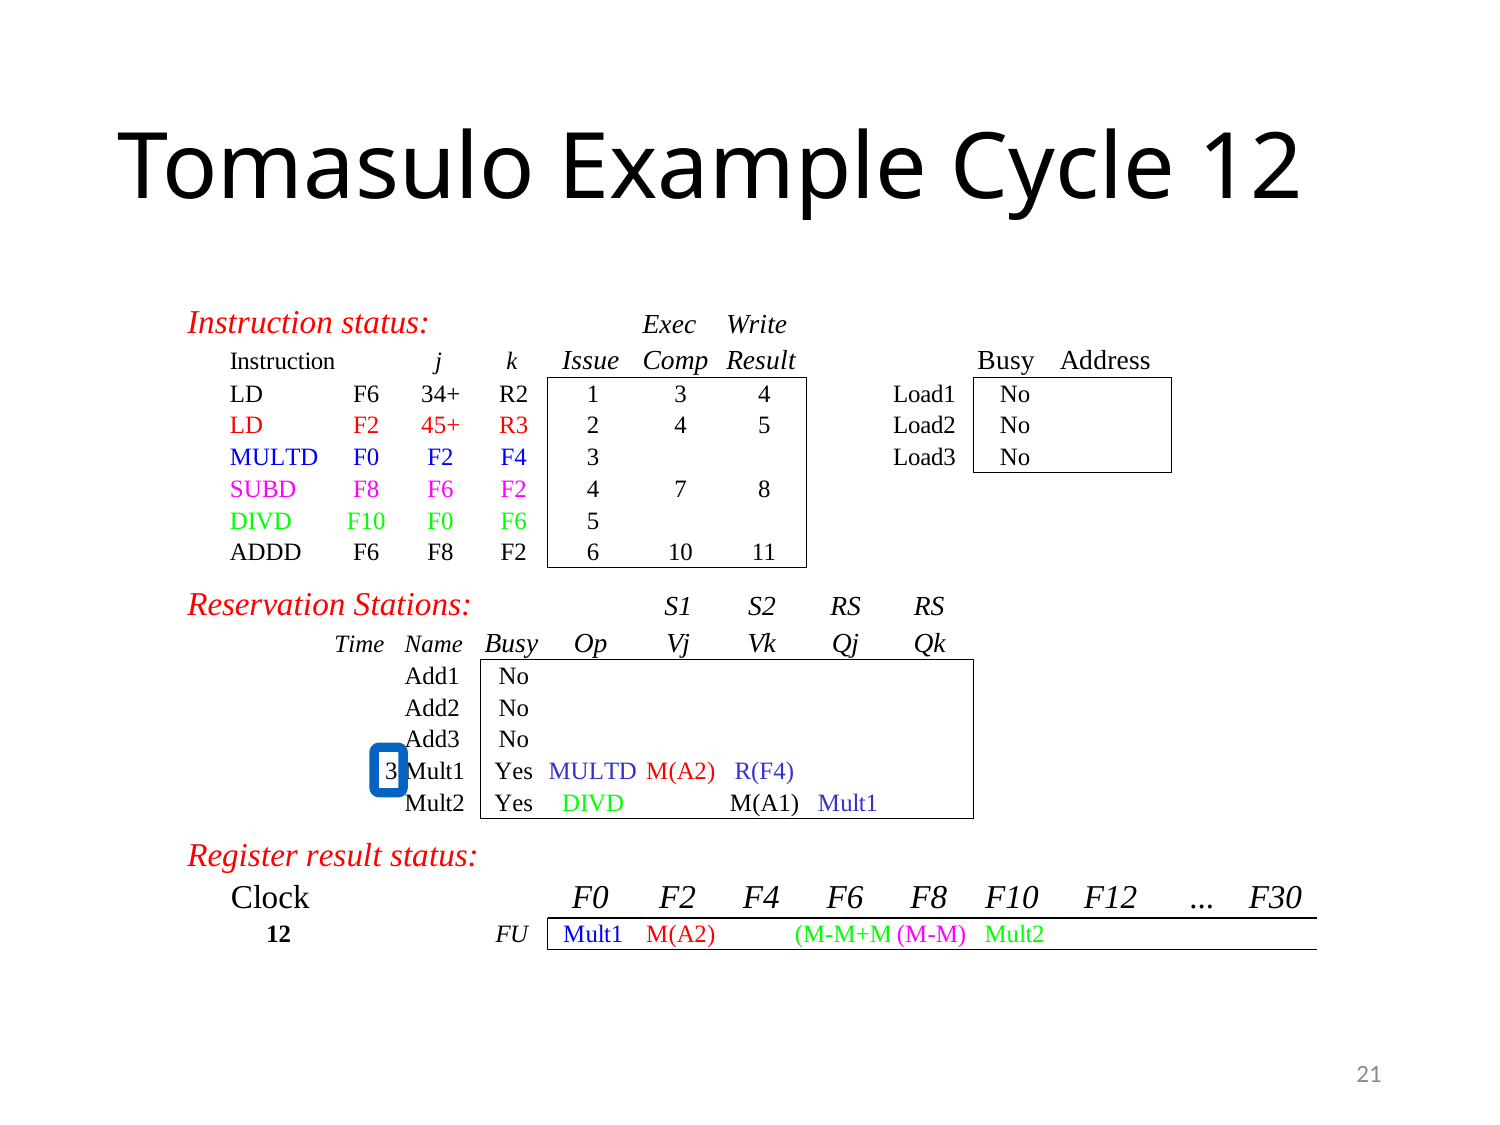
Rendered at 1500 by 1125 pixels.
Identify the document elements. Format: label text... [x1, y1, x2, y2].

slide_number 21 [1059, 1042, 1397, 1103]
title Tomasulo Example Cycle 12 [103, 59, 1397, 278]
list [182, 299, 1318, 1014]
